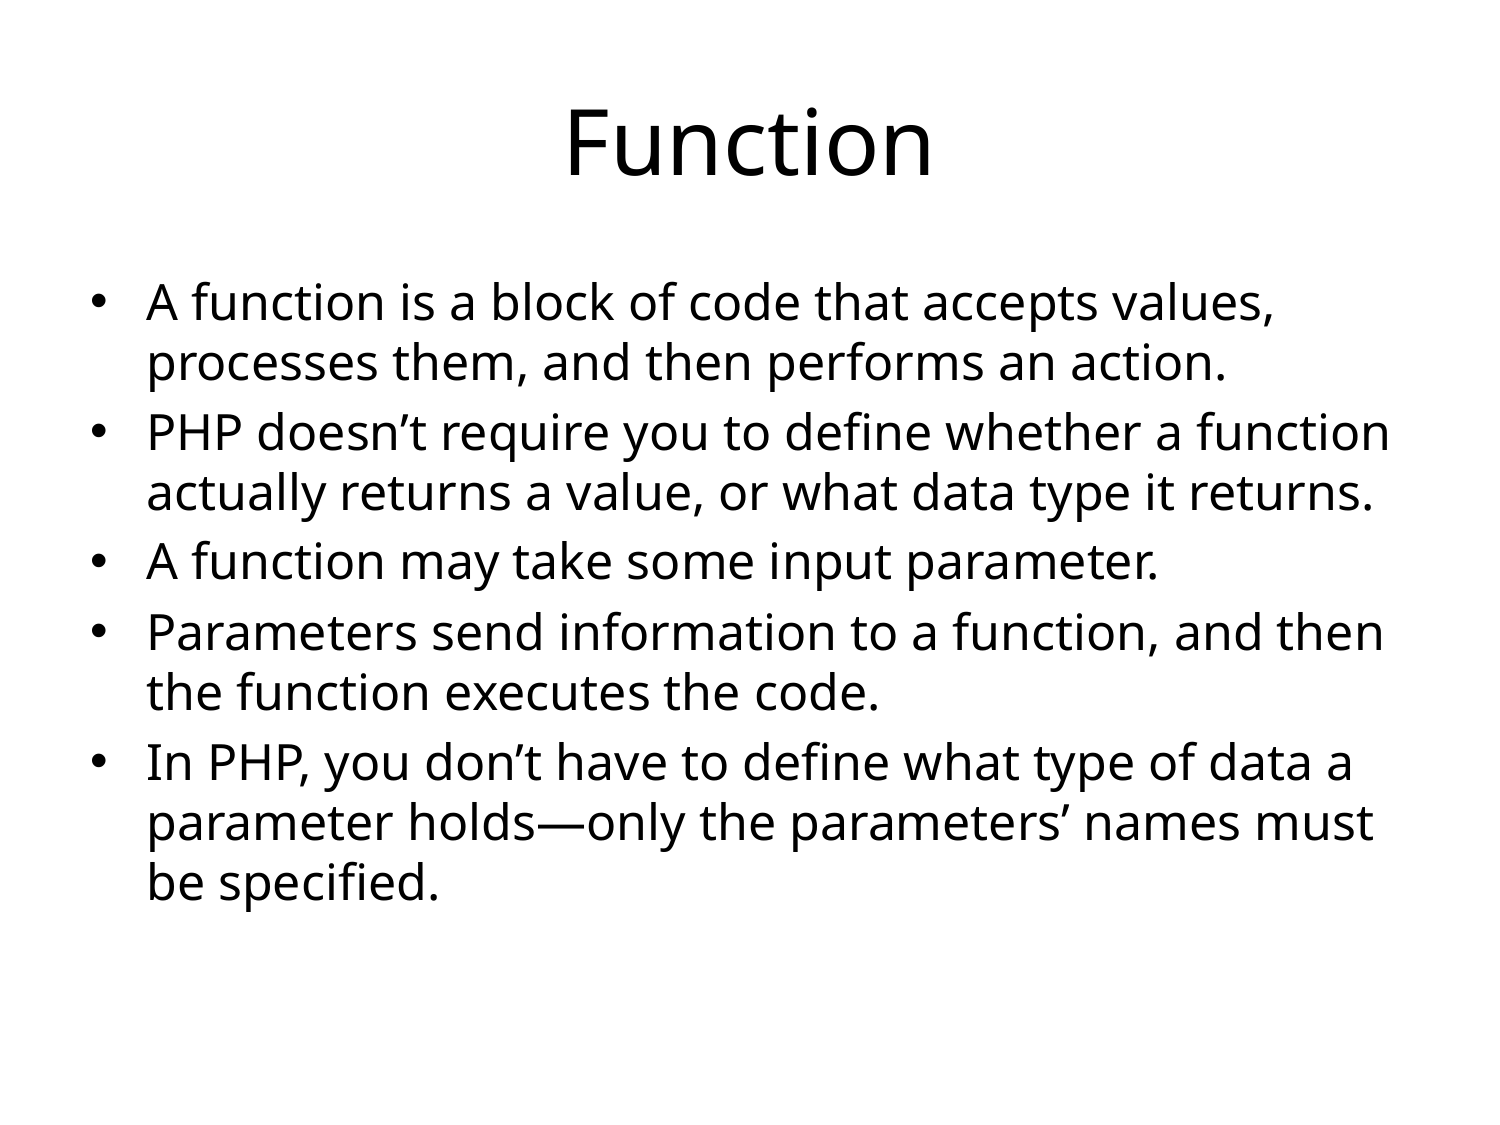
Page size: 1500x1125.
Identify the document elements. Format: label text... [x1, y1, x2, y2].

list A function is a block of code that accepts values, processes them, and then performs an action. PHP doesn’t require you to define whether a function actually returns a value, or what data type it returns. A function may take some input parameter. Parameters send information to a function, and then the function executes the code. In PHP, you don’t have to define what type of data a parameter holds—only the parameters’ names must be specified. [75, 262, 1425, 1005]
title Function [75, 45, 1425, 233]
